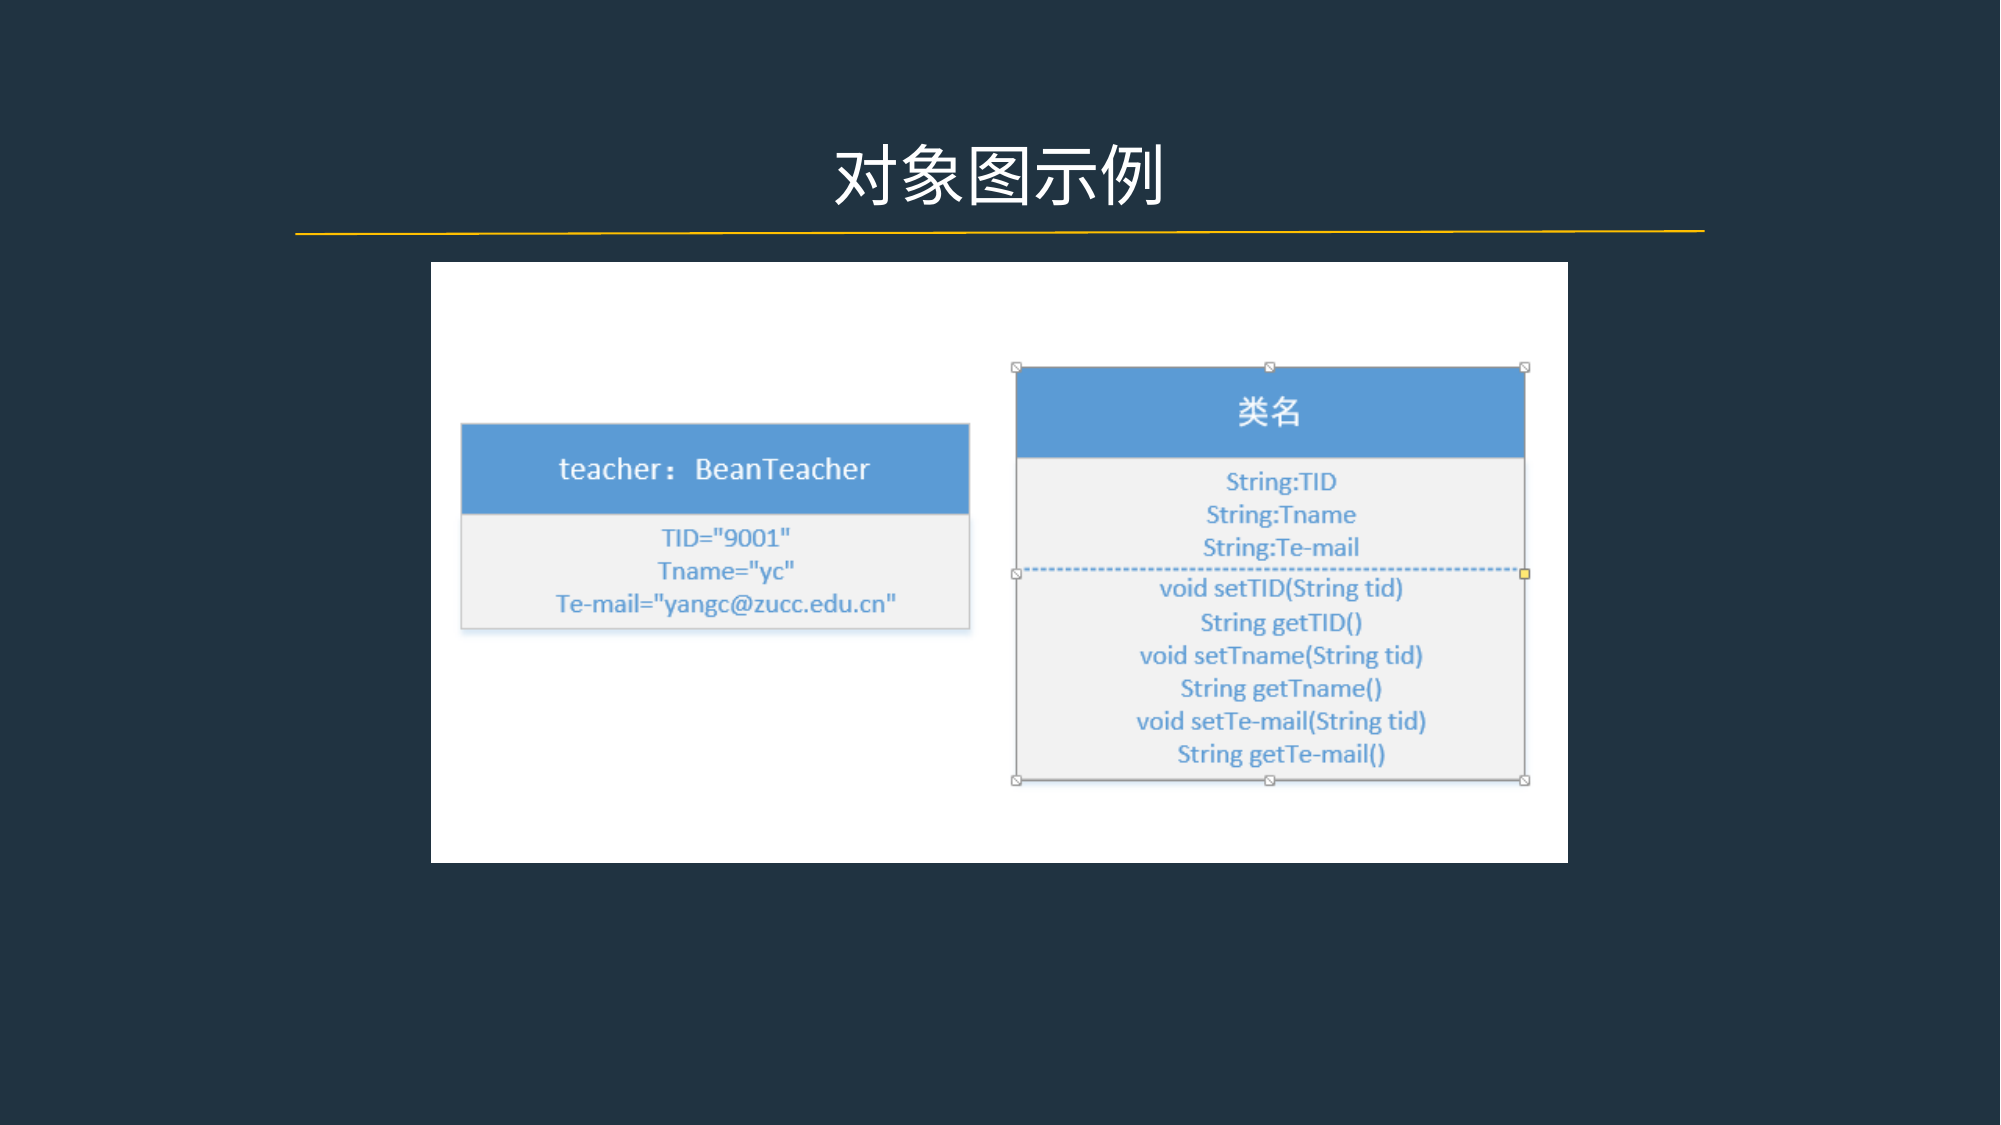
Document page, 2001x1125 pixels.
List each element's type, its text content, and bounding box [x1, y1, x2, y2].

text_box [295, 231, 1705, 235]
text_box 对象图示例 [277, 126, 1722, 222]
picture [431, 262, 1568, 863]
